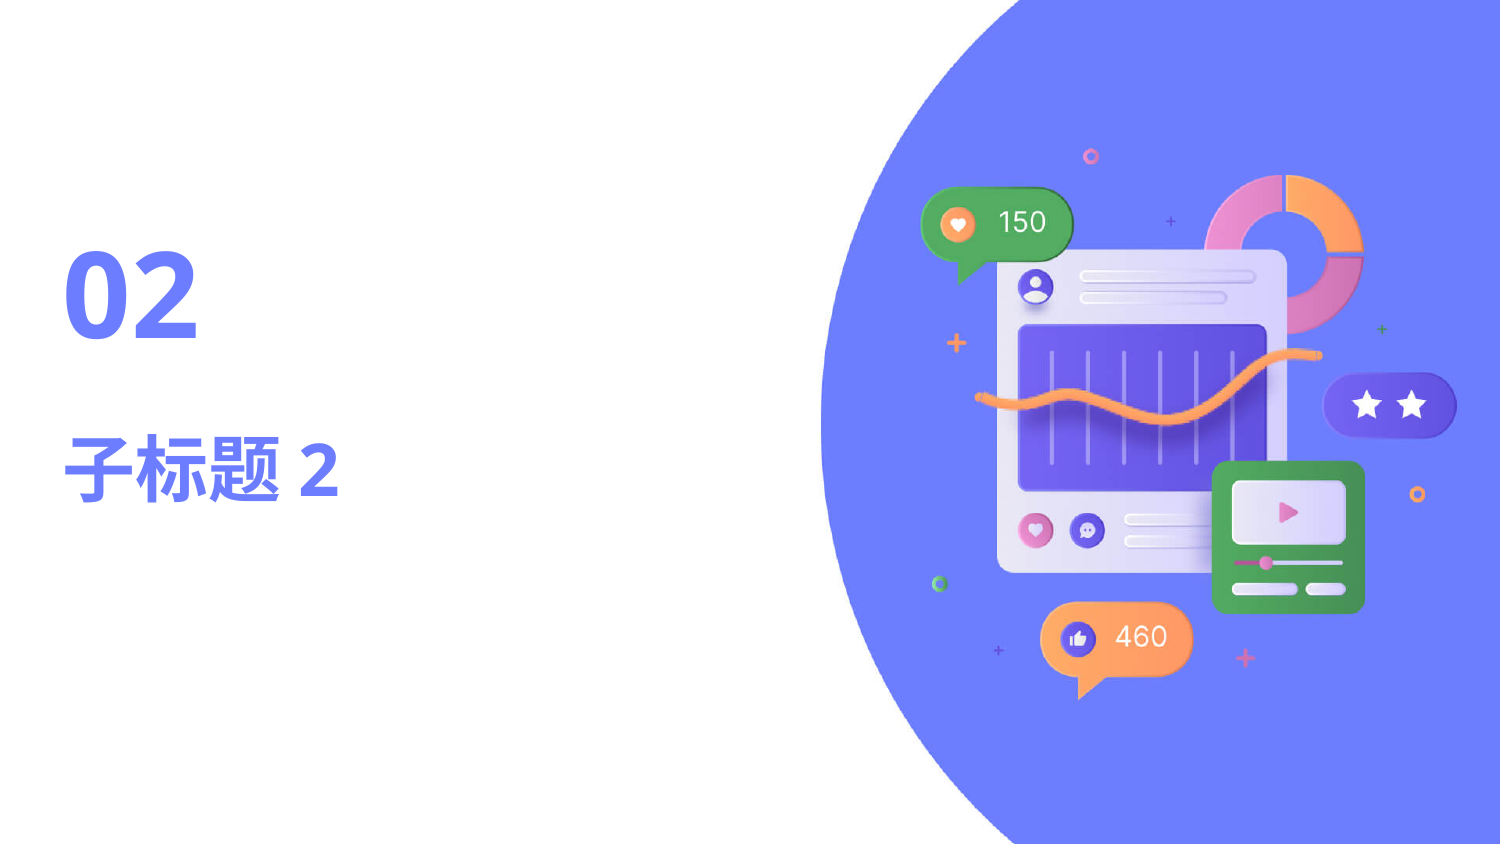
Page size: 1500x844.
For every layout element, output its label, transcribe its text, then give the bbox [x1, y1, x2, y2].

text_box 子标题2 [47, 416, 788, 563]
text_box 02 [47, 189, 479, 393]
picture [0, 0, 1500, 844]
